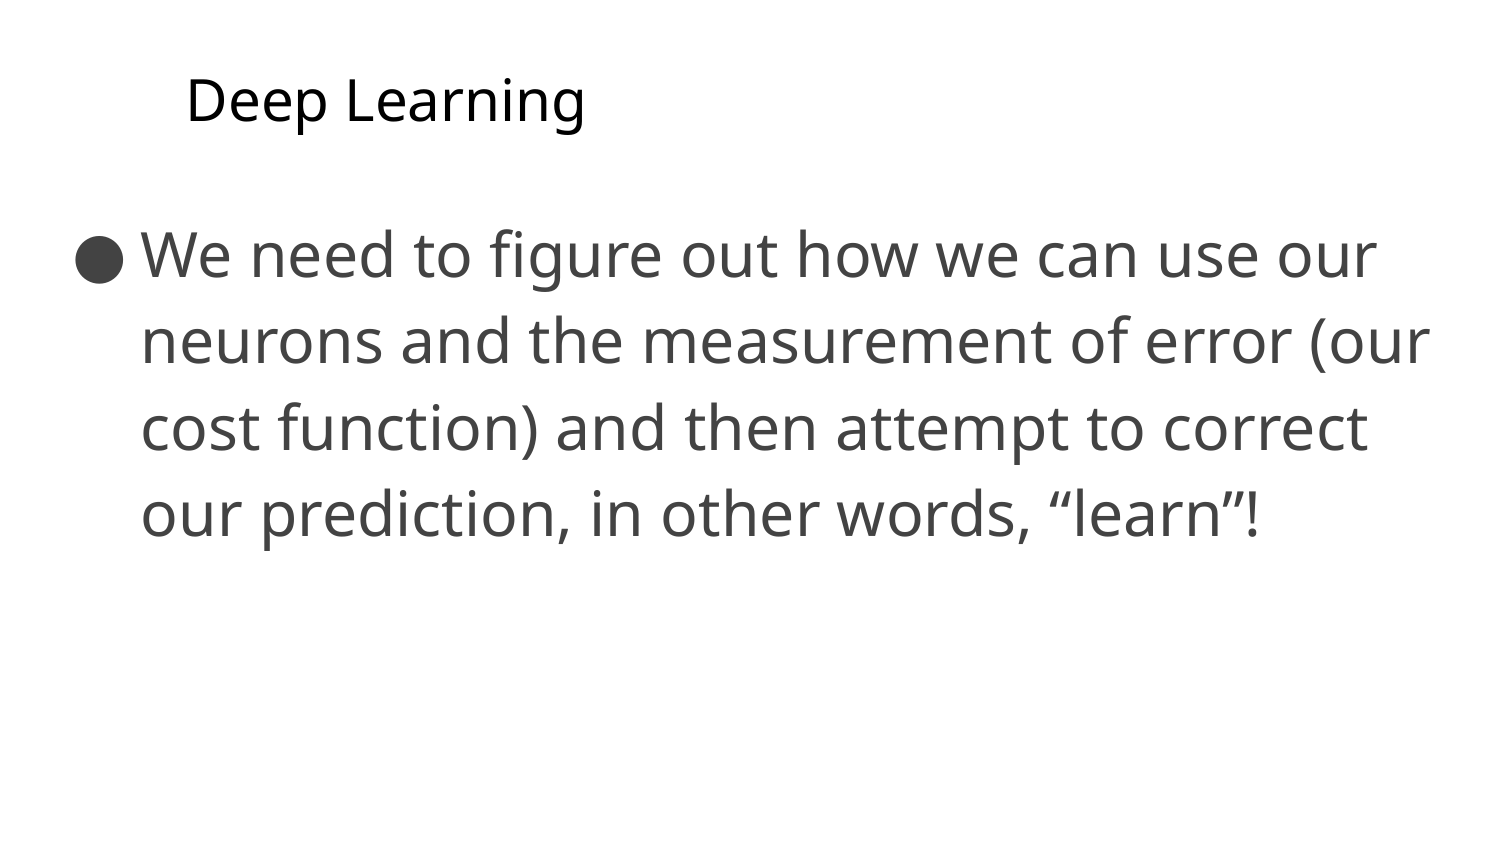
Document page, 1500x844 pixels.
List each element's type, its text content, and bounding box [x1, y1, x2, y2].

text_box Deep Learning [171, 48, 1449, 143]
text_box We need to figure out how we can use our neurons and the measurement of error (our cost function) and then attempt to correct our prediction, in other words, “learn”! [51, 189, 1449, 750]
